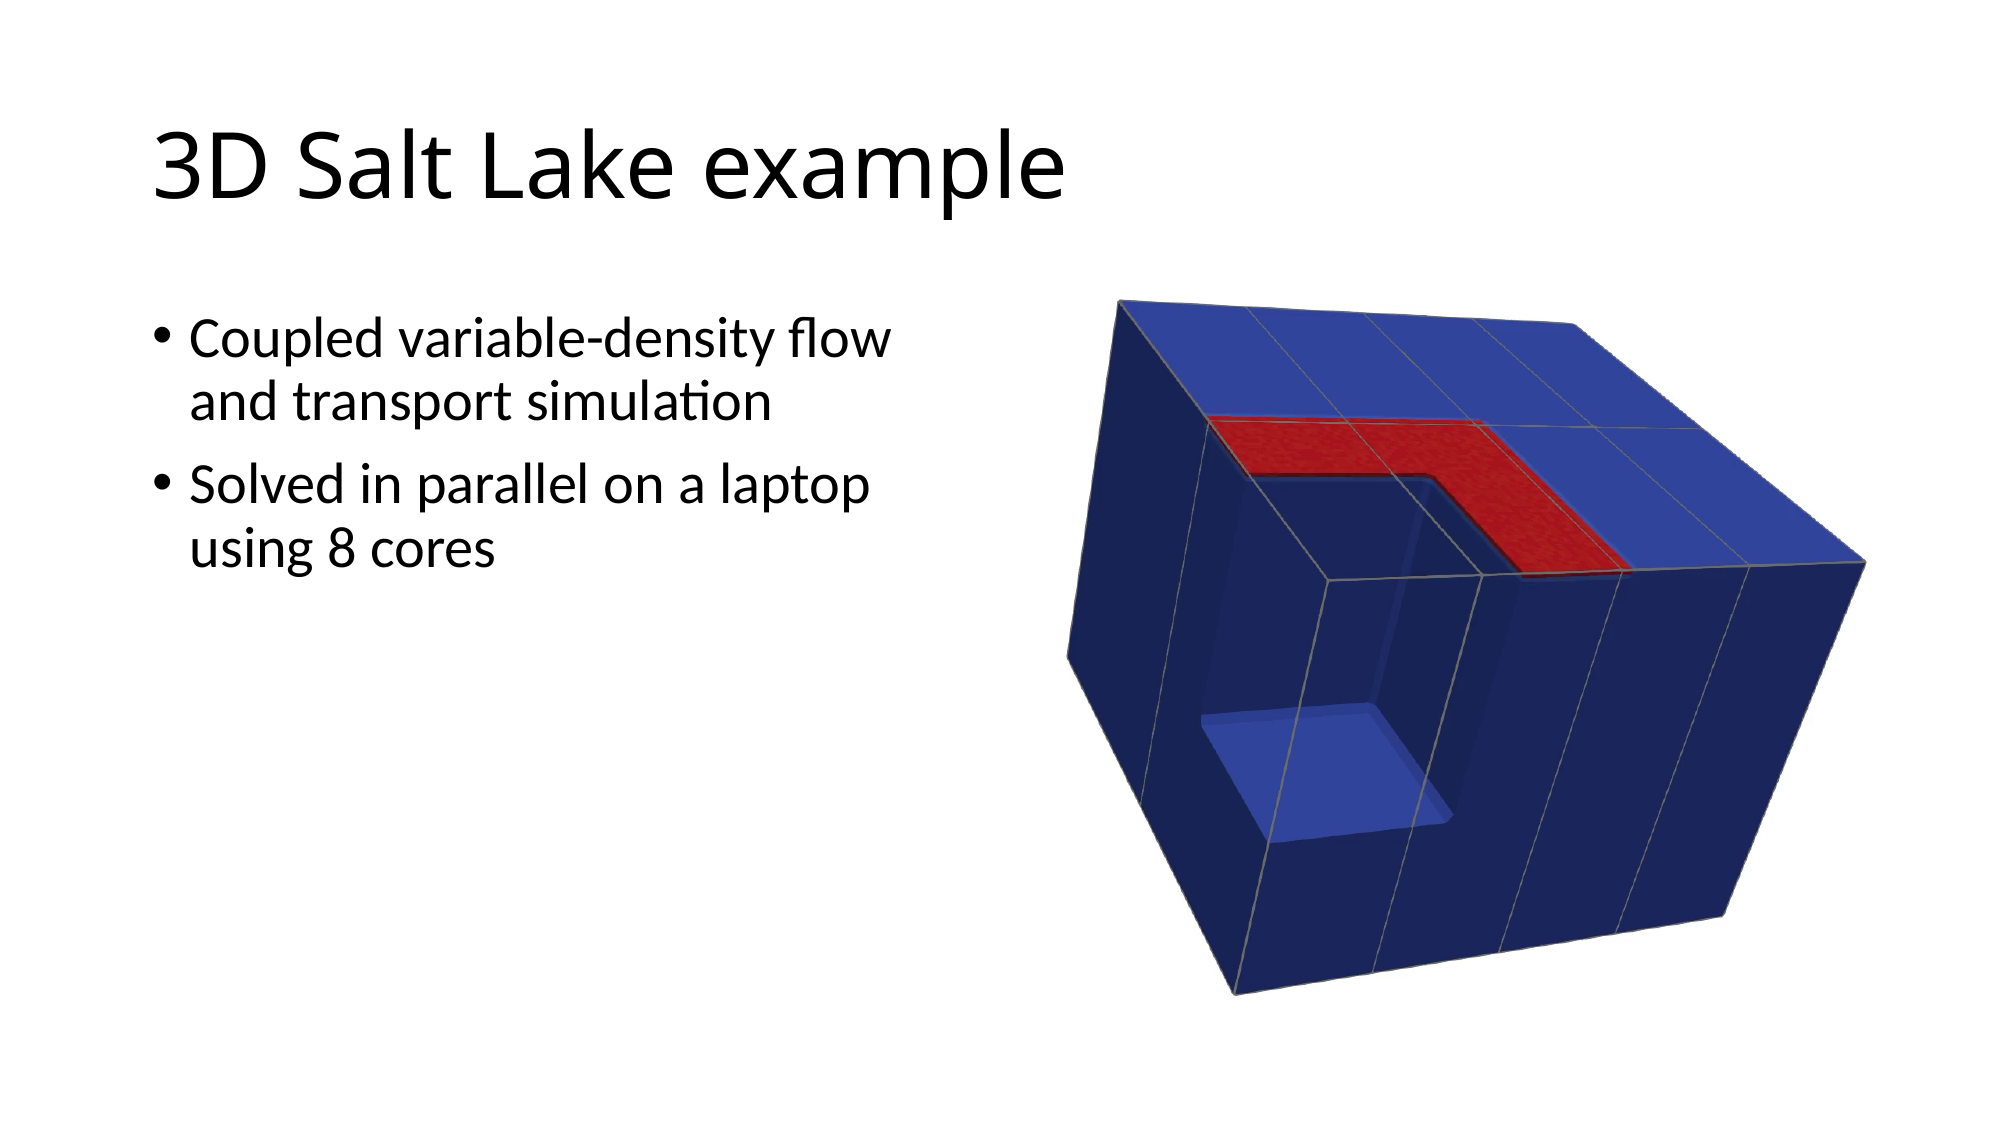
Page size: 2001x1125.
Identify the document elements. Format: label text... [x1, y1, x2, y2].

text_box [1019, 191, 2000, 1037]
list Coupled variable-density flow and transport simulation Solved in parallel on a laptop using 8 cores [137, 299, 935, 1014]
title 3D Salt Lake example [137, 59, 1863, 278]
